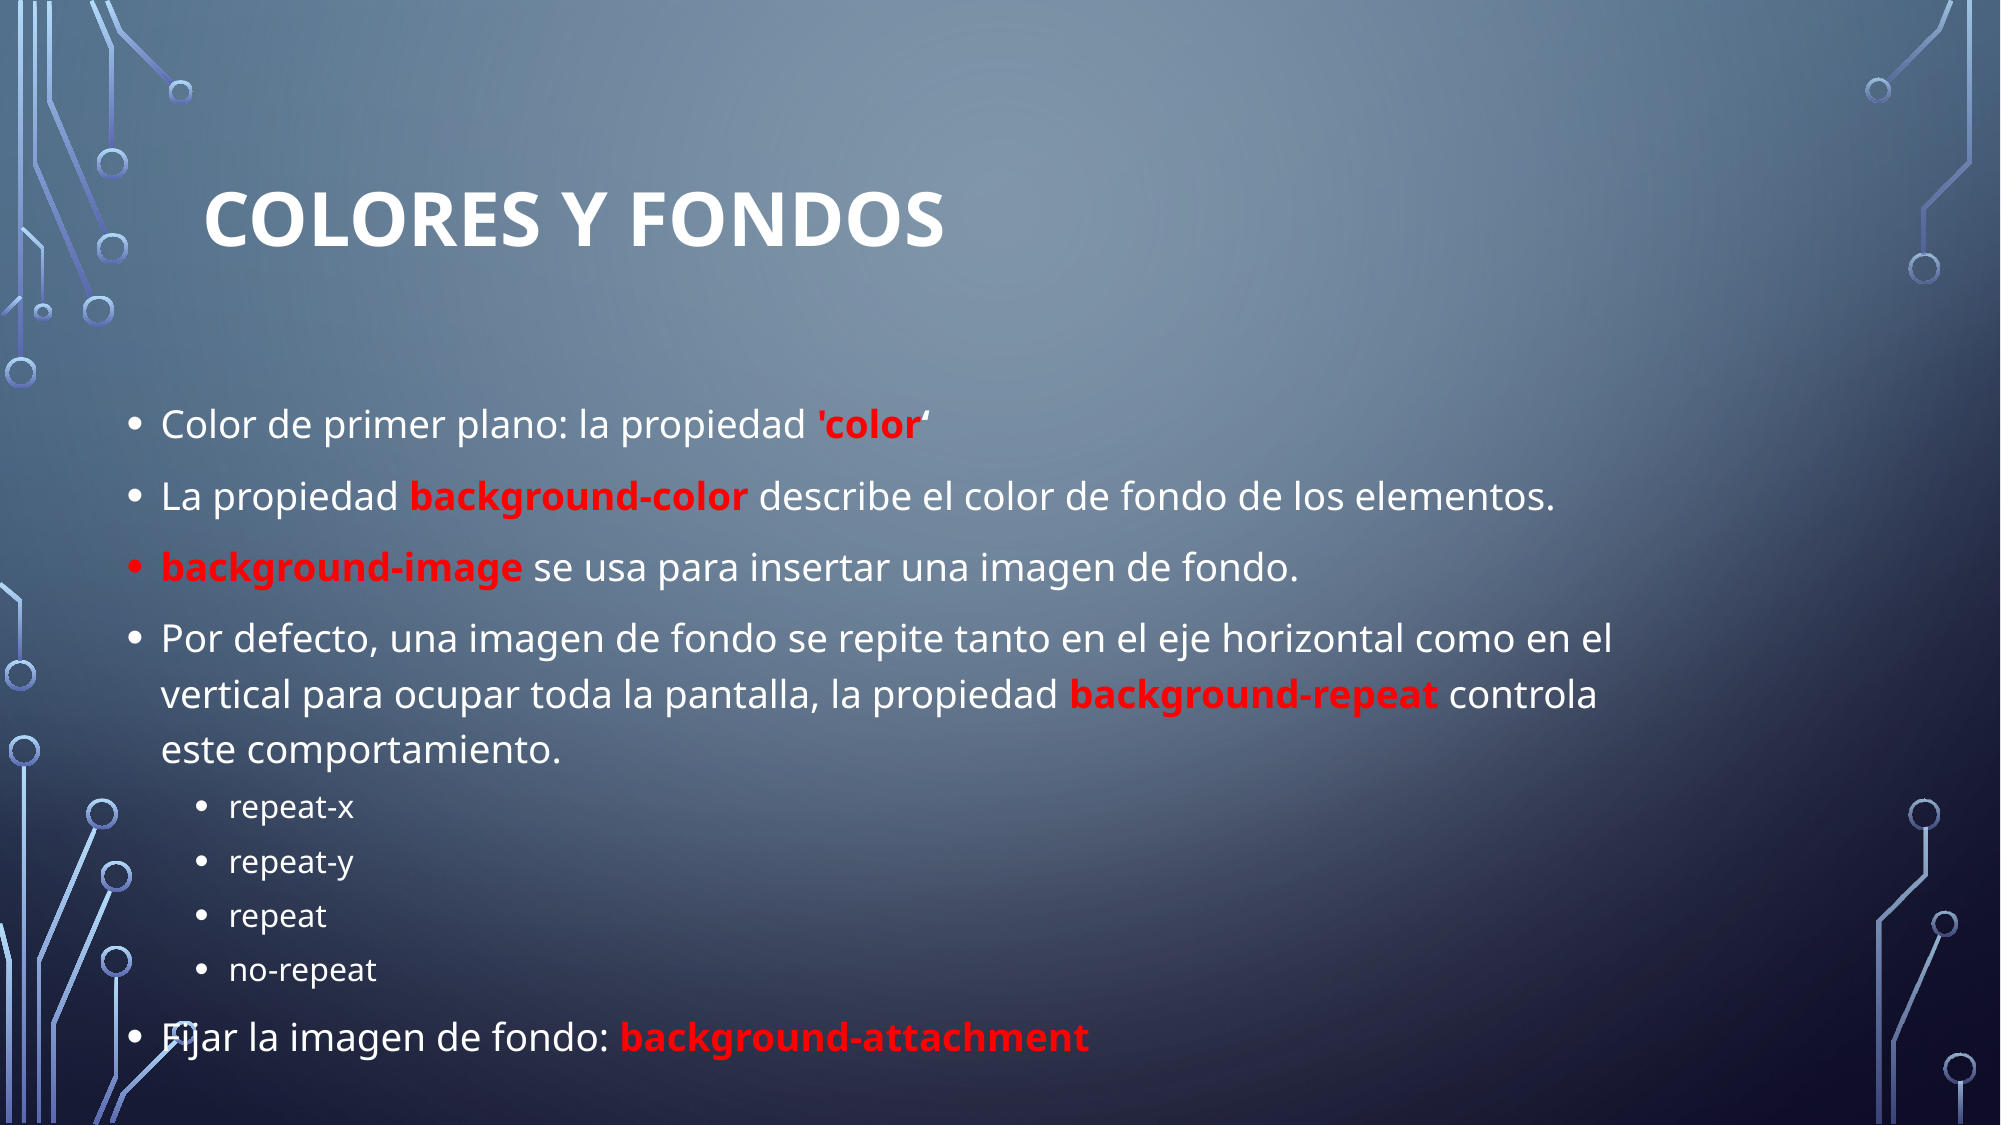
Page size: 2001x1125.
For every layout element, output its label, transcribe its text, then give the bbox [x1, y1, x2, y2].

list Color de primer plano: la propiedad 'color‘ La propiedad background-color describe el color de fondo de los elementos. background-image se usa para insertar una imagen de fondo. Por defecto, una imagen de fondo se repite tanto en el eje horizontal como en el vertical para ocupar toda la pantalla, la propiedad background-repeat controla este comportamiento. repeat-x repeat-y repeat no-repeat Fijar la imagen de fondo: background-attachment [111, 383, 1689, 1069]
title Colores y fondos [187, 101, 1813, 344]
